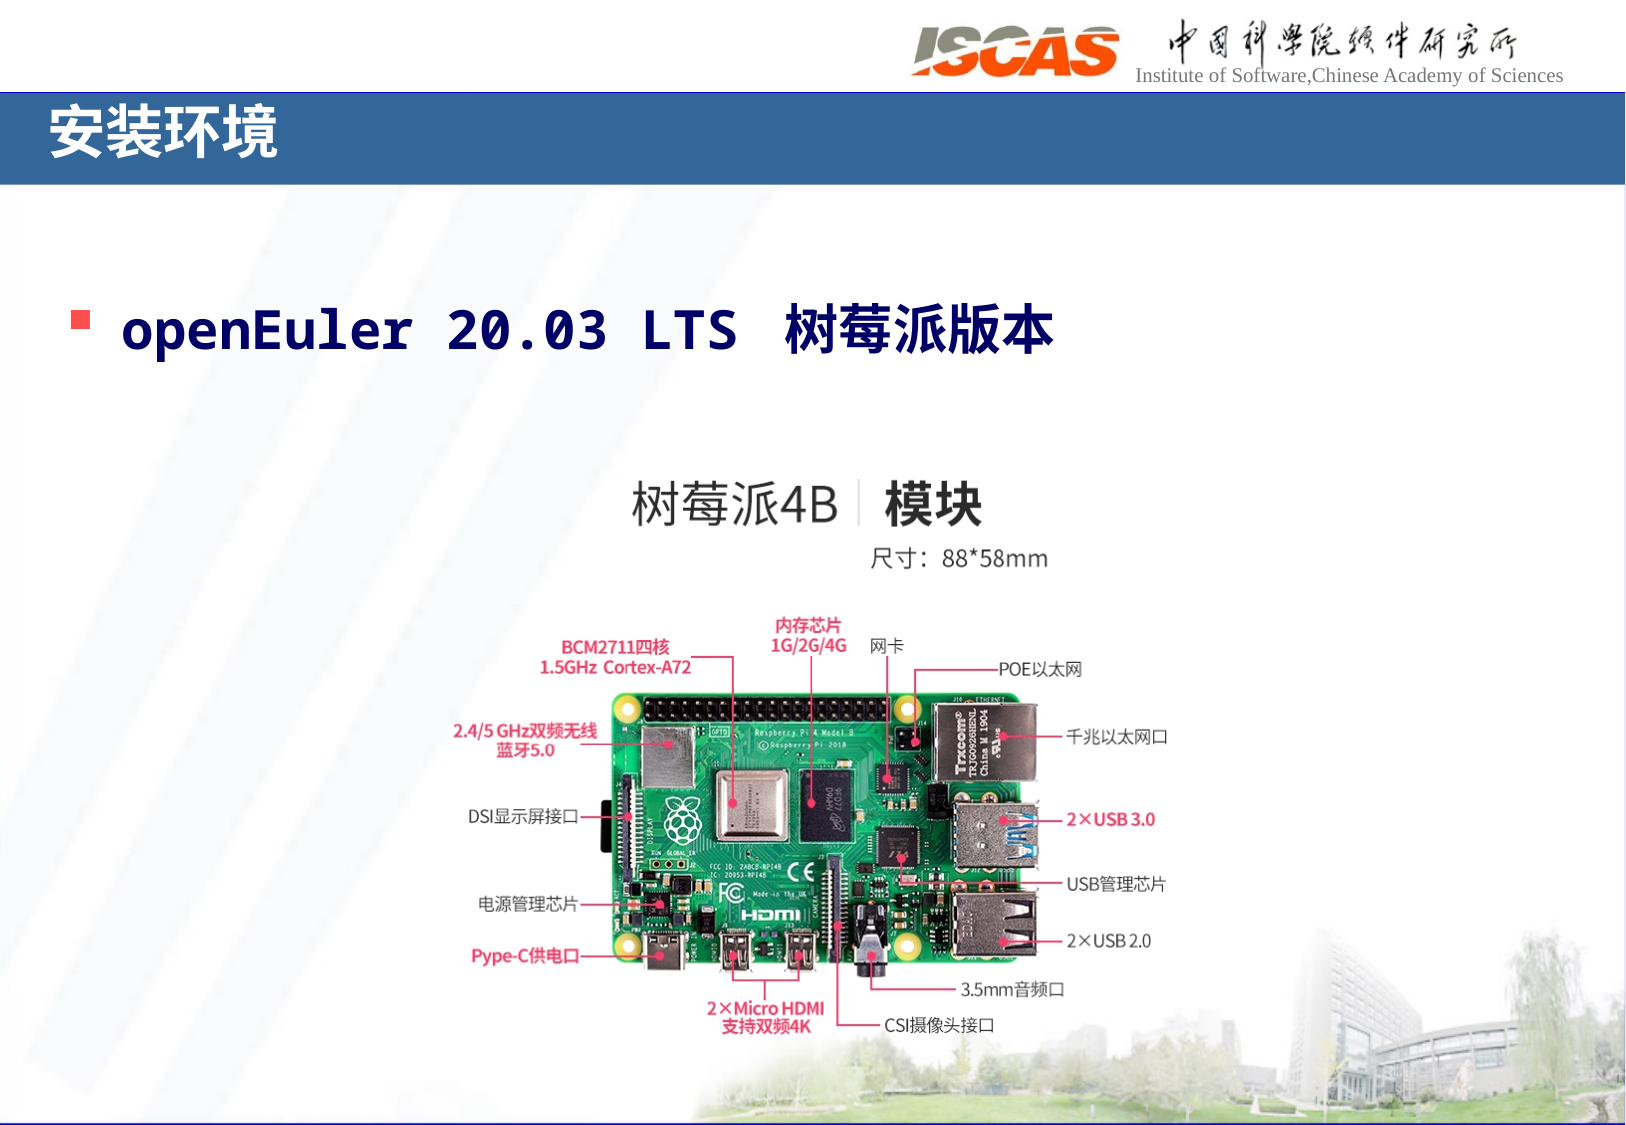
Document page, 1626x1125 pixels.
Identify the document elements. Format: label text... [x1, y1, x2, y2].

title 安装环境 [0, 93, 1625, 185]
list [440, 444, 1185, 1047]
picture [0, 92, 1626, 1125]
text_box openEuler 20.03 LTS 树莓派版本 [50, 255, 1071, 368]
picture [1166, 15, 1519, 71]
picture [907, 18, 1132, 87]
